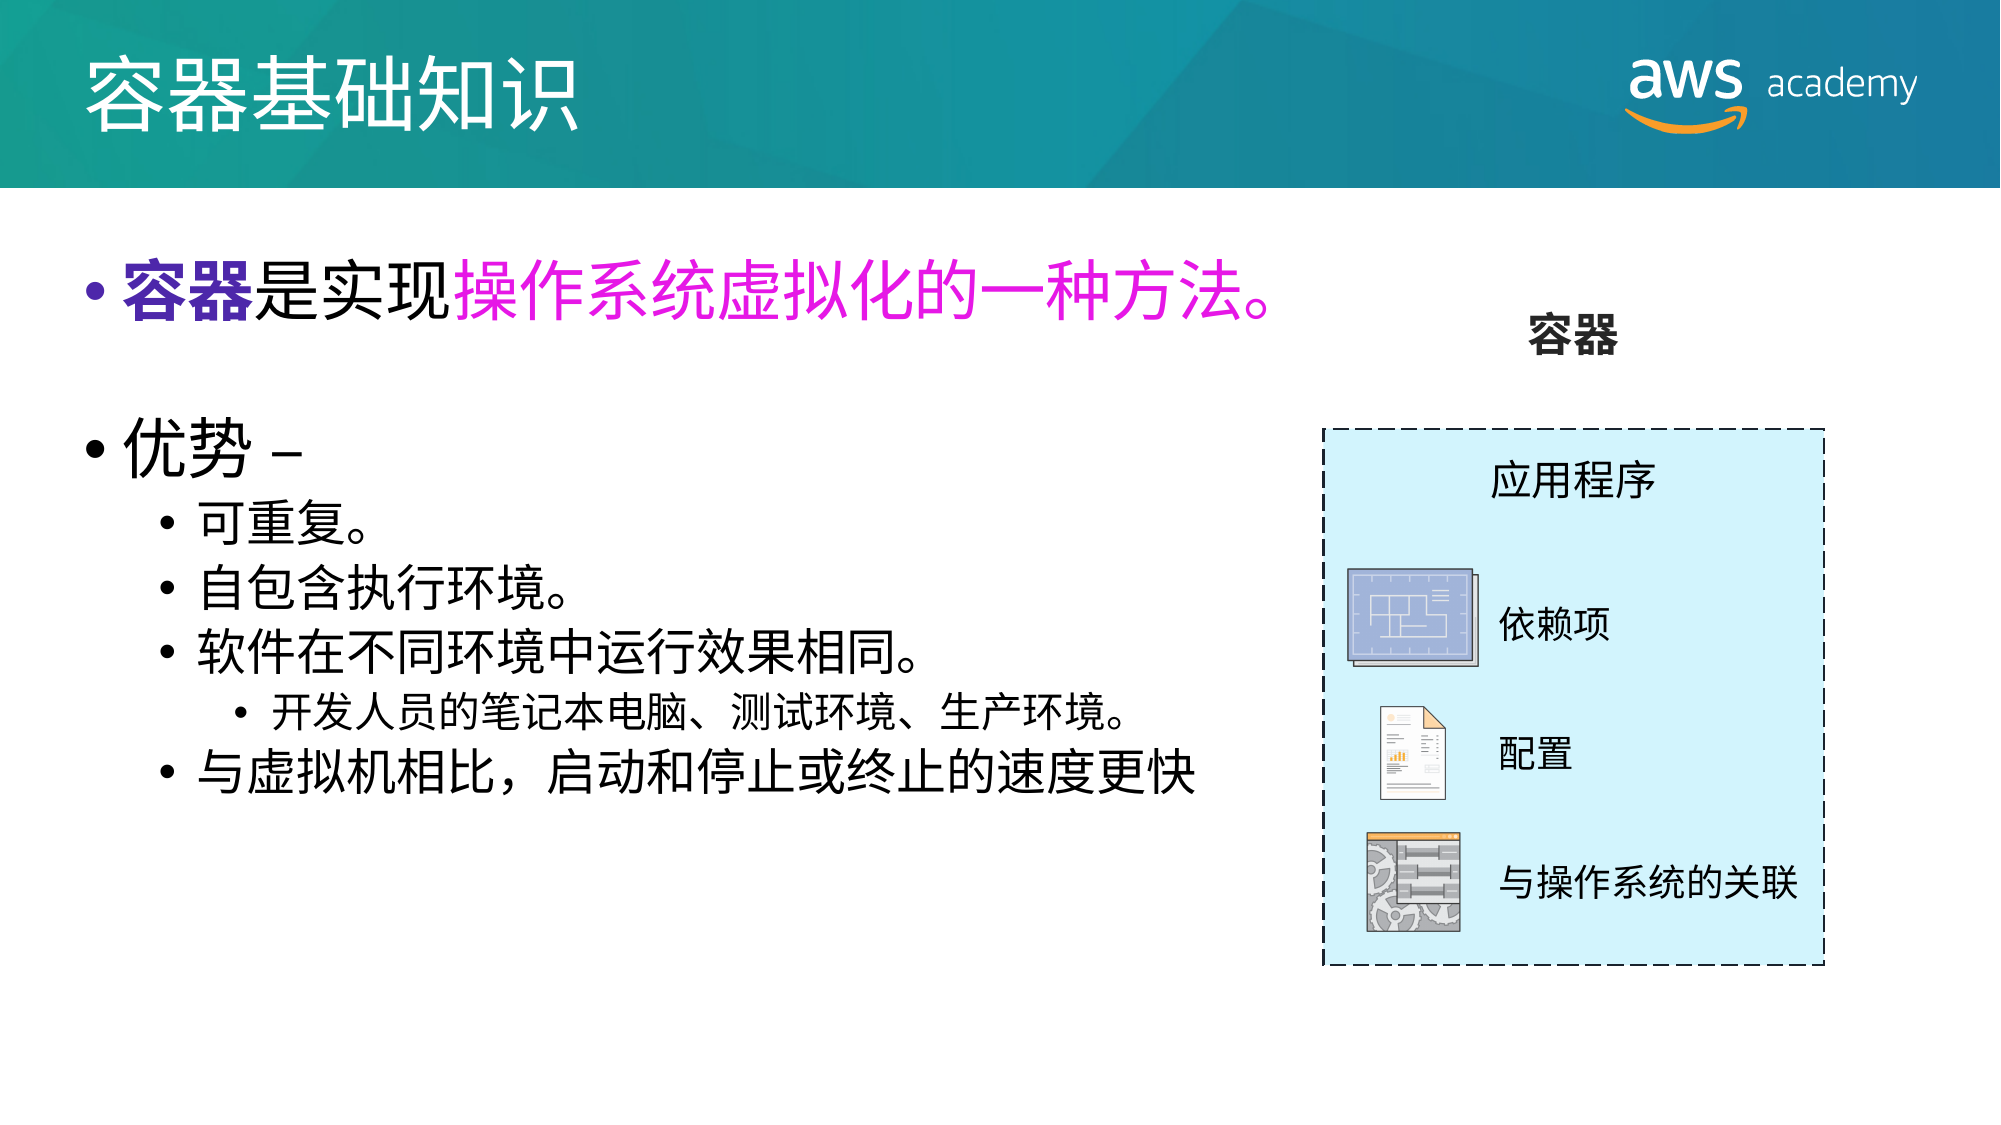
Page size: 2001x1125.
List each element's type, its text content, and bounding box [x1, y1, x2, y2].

title 容器基础知识 [68, 59, 1551, 138]
list 容器是实现操作系统虚拟化的一种方法。 优势 – 可重复。 自包含执行环境。 软件在不同环境中运行效果相同。 开发人员的笔记本电脑、测试环境、生产环境。 与虚拟机相比，启动和停止或终止的速度更快 [68, 250, 1271, 1014]
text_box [1323, 298, 1839, 966]
picture [0, 0, 2000, 188]
